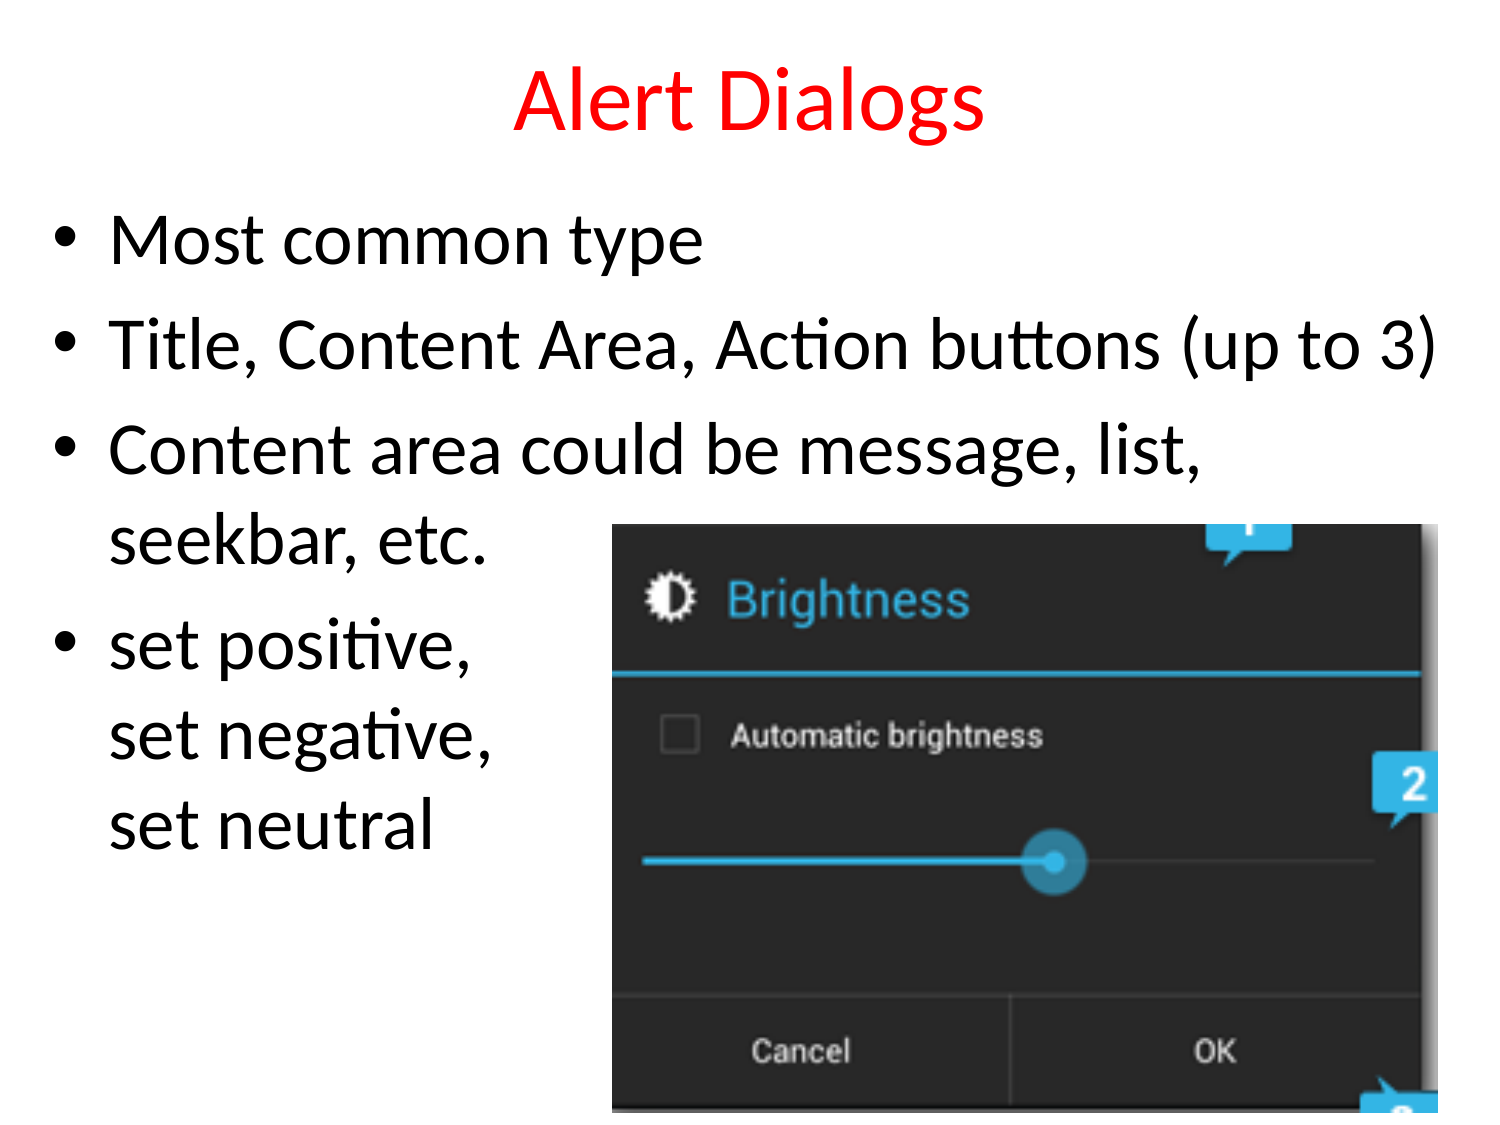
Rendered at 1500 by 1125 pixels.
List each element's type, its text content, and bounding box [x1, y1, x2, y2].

title Alert Dialogs [75, 0, 1425, 182]
picture [612, 524, 1438, 1114]
list Most common type Title, Content Area, Action buttons (up to 3) Content area could be message, list, seekbar, etc. set positive, set negative, set neutral [37, 182, 1463, 1038]
